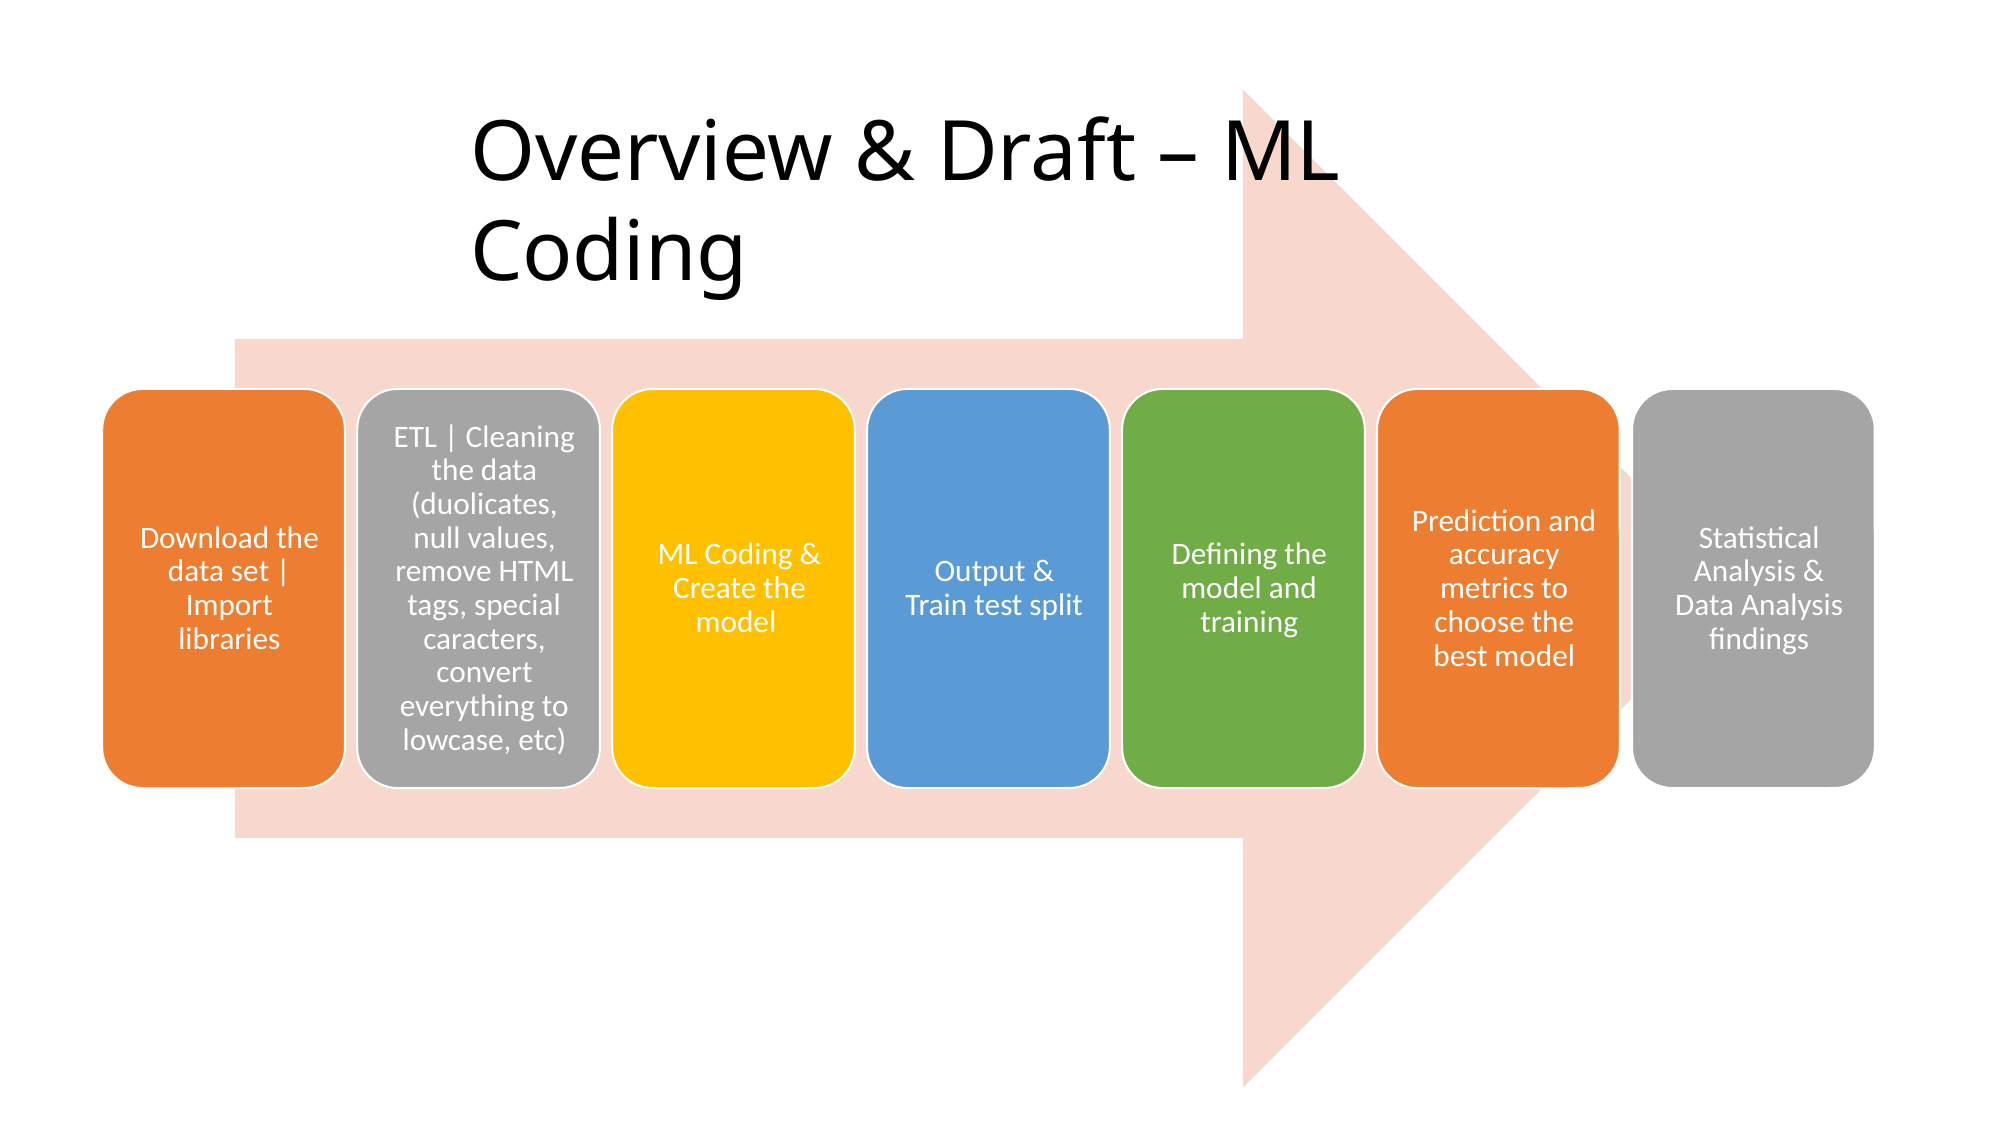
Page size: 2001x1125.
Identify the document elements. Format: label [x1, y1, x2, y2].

text_box [102, 89, 1875, 1088]
